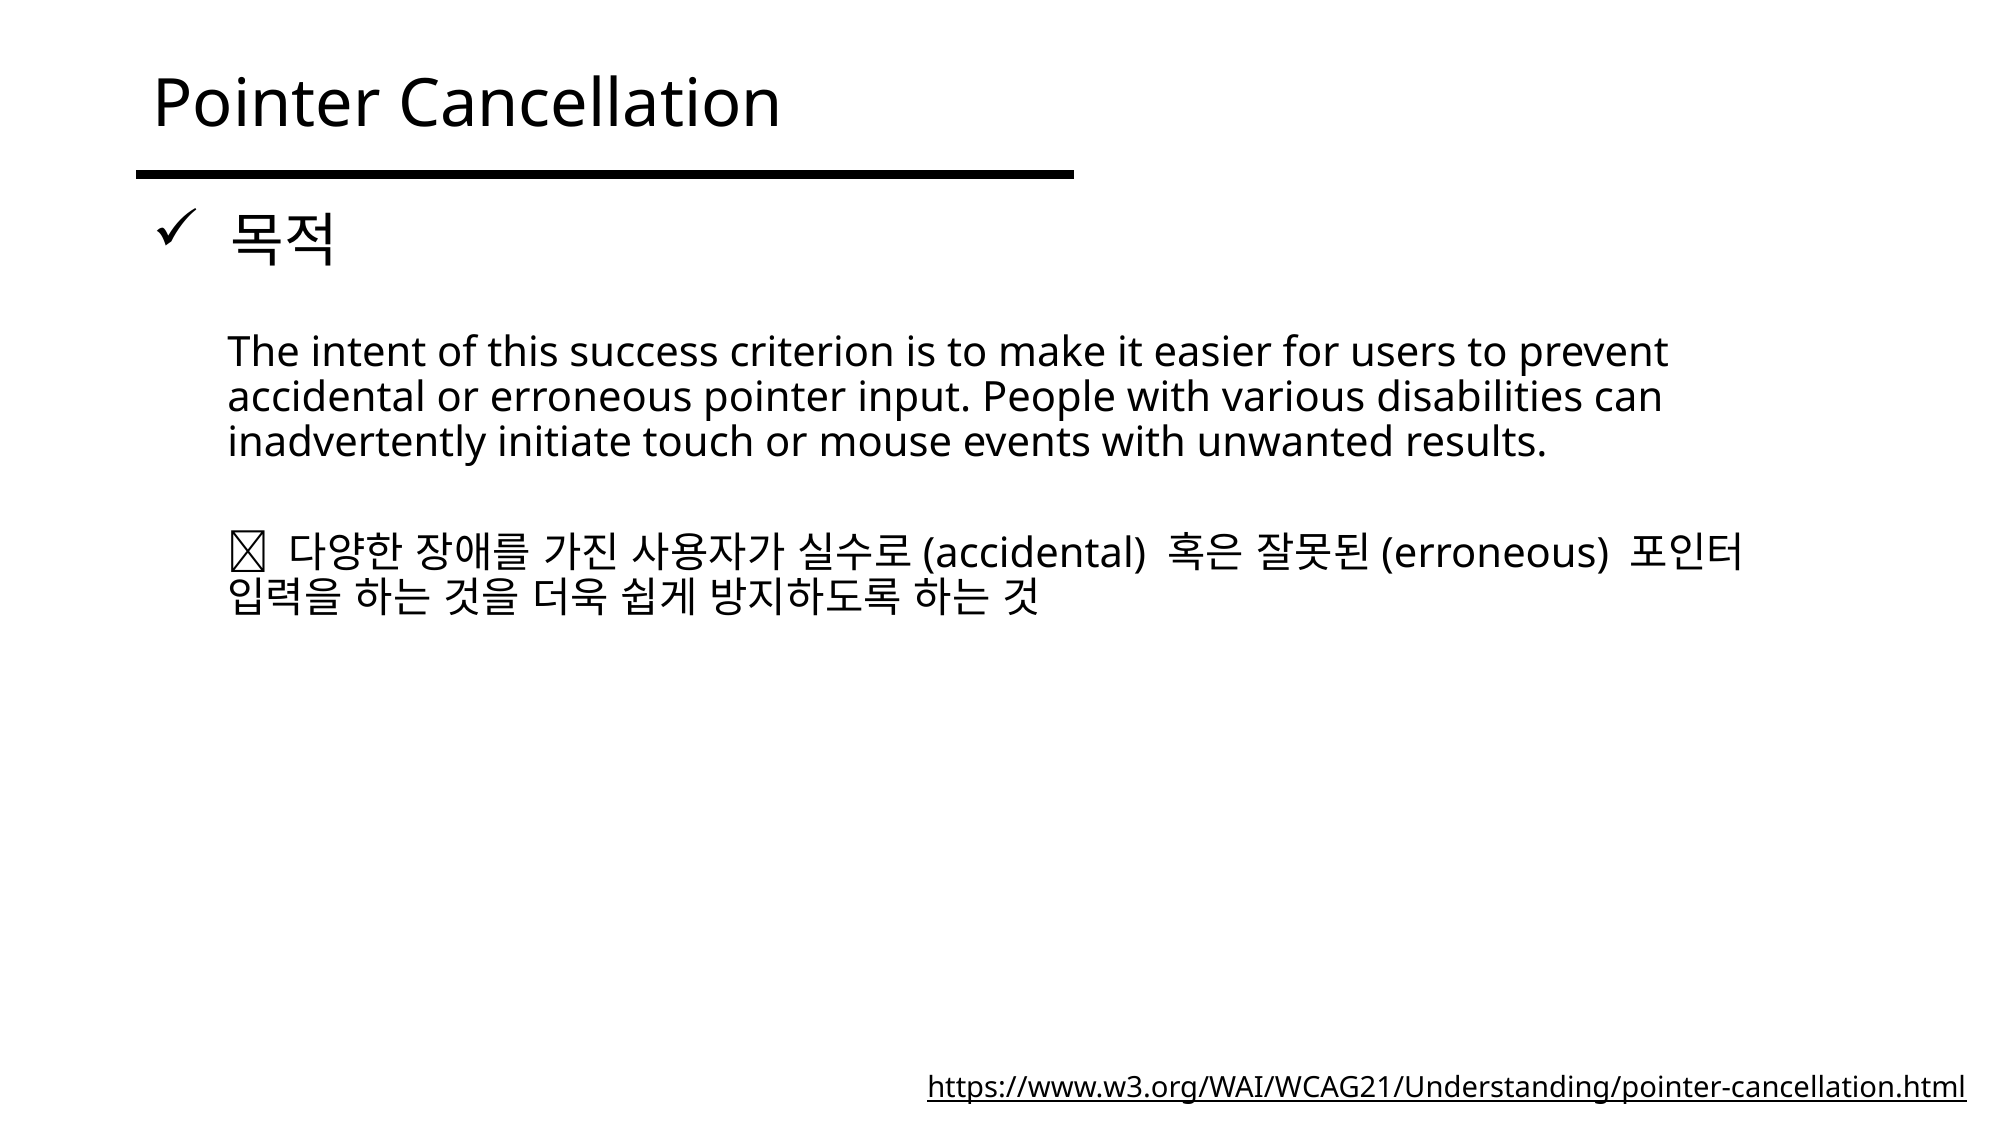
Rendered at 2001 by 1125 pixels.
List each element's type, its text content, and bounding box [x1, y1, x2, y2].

list 목적 The intent of this success criterion is to make it easier for users to prevent accidental or erroneous pointer input. People with various disabilities can inadvertently initiate touch or mouse events with unwanted results.  다양한 장애를 가진 사용자가 실수로(accidental) 혹은 잘못된(erroneous) 포인터 입력을 하는 것을 더욱 쉽게 방지하도록 하는 것 [137, 204, 1863, 1014]
text_box https://www.w3.org/WAI/WCAG21/Understanding/pointer-cancellation.html [912, 1061, 1989, 1116]
title Pointer Cancellation [137, 38, 1863, 171]
